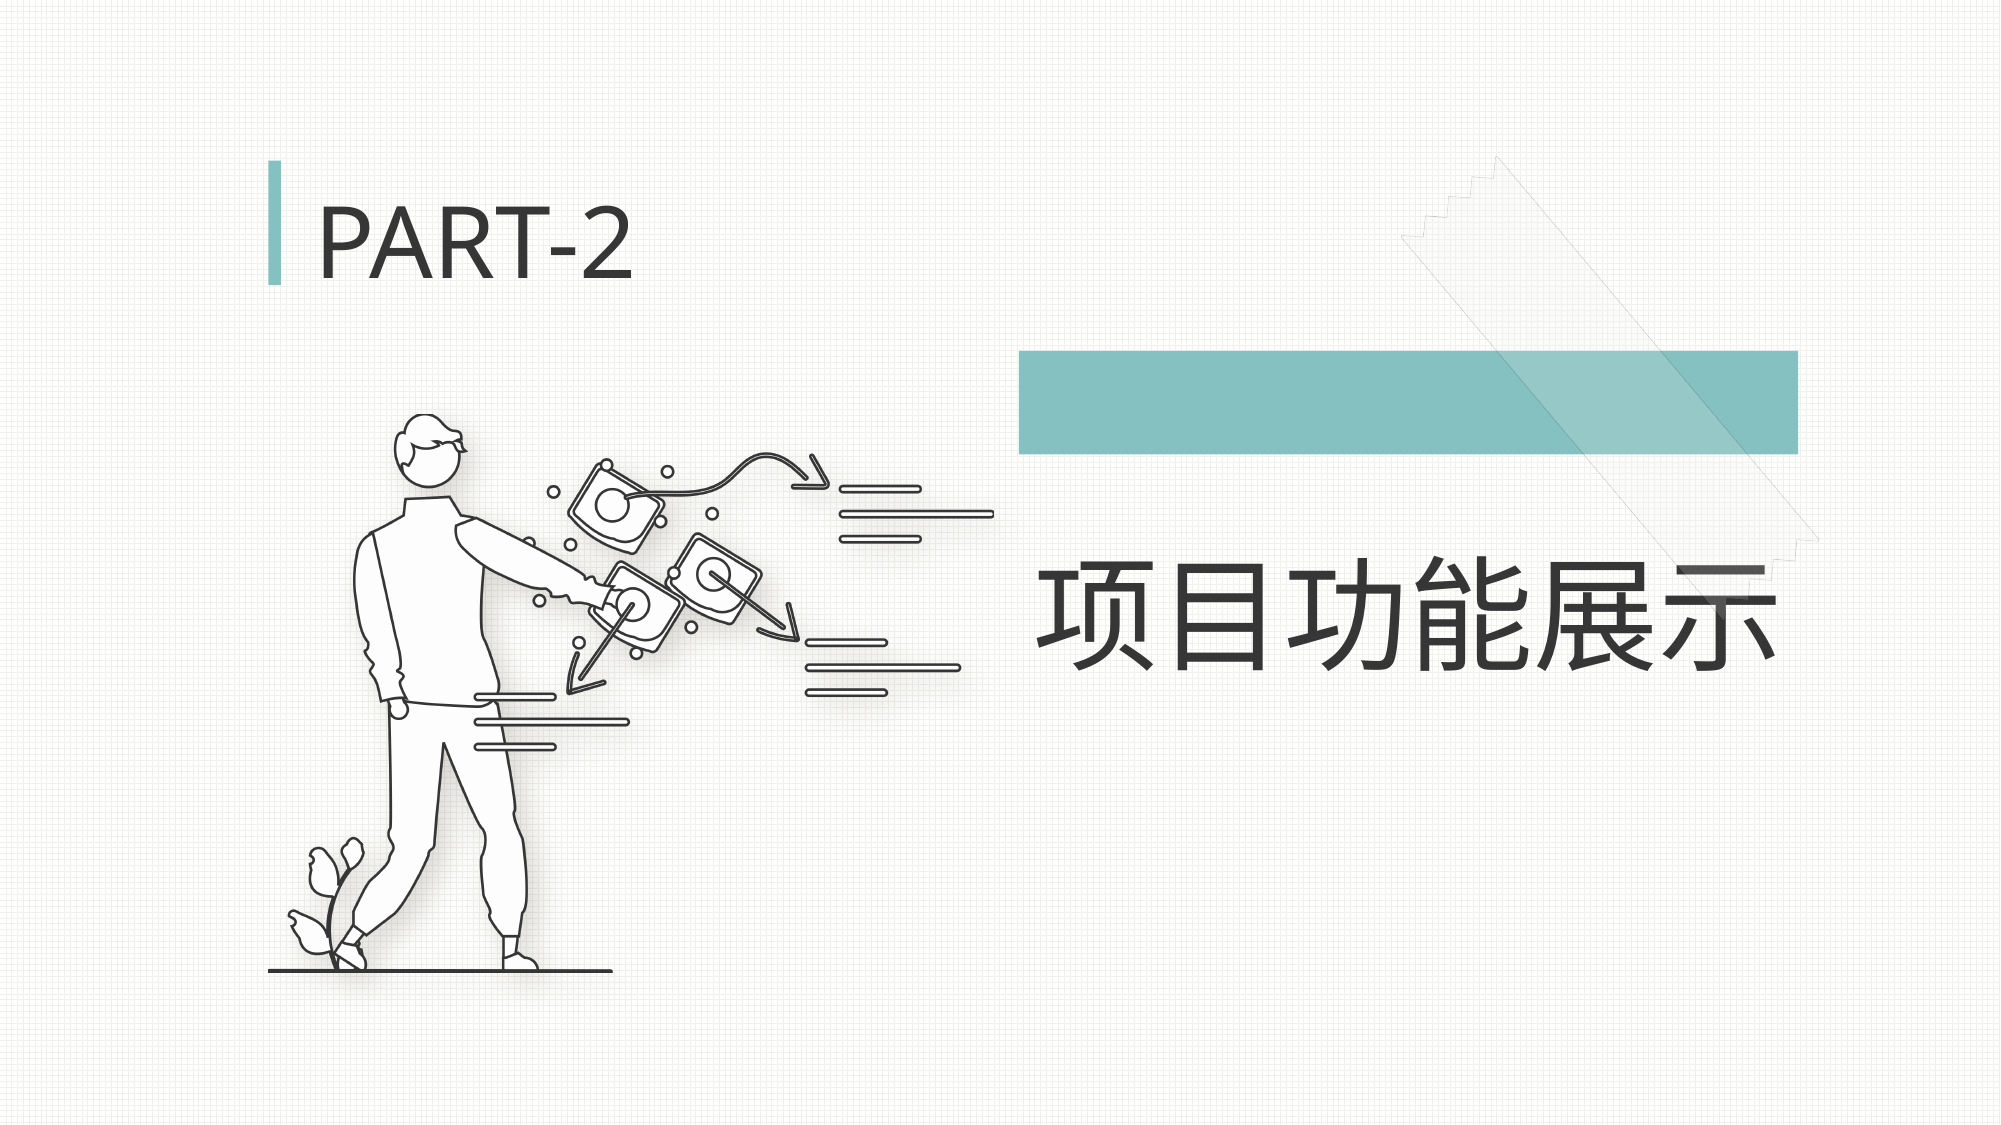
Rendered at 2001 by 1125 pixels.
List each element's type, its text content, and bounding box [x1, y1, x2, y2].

picture [1359, 262, 1861, 514]
picture [268, 414, 994, 973]
text_box PART-2 [299, 111, 1476, 307]
text_box [1018, 350, 1359, 454]
text_box 项目功能展示 [1019, 454, 2000, 695]
text_box [267, 159, 282, 286]
